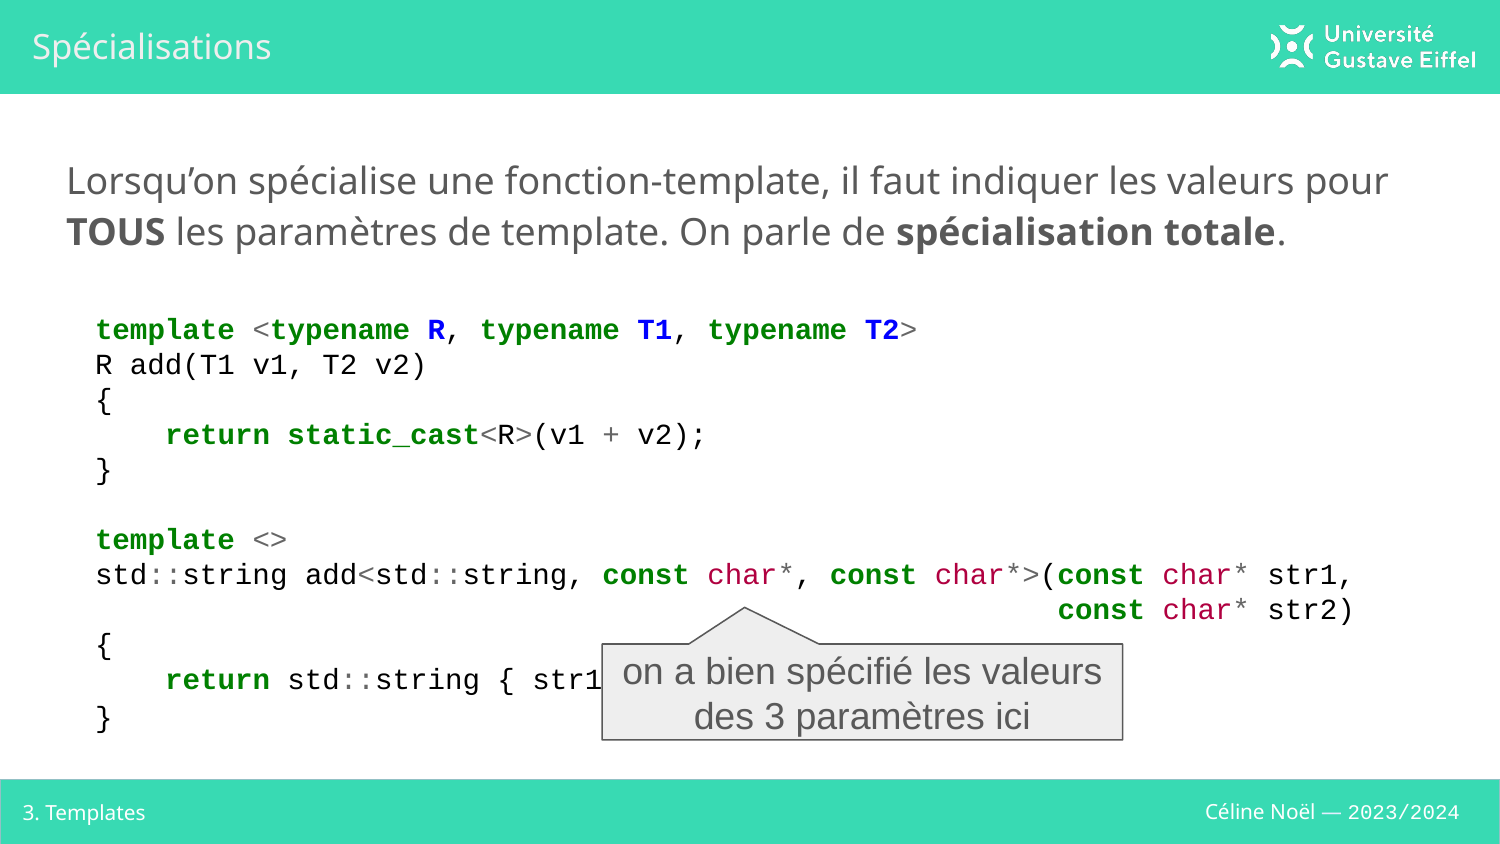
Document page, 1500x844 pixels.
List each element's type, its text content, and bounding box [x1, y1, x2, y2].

picture [1440, 25, 1475, 68]
text_box on a bien spécifié les valeurs des 3 paramètres ici [602, 607, 1123, 740]
list Lorsqu’on spécialise une fonction-template, il faut indiquer les valeurs pour TOUS les paramètres de template. On parle de spécialisation totale. [51, 134, 1449, 734]
title 3. Templates [7, 779, 689, 844]
title Spécialisations [17, 9, 1440, 82]
text_box template <typename R, typename T1, typename T2> R add(T1 v1, T2 v2) { return static_cast<R>(v1 + v2); } template <> std::string add<std::string, const char*, const char*>(const char* str1, const char* str2) { return std::string { str1 } + str2; } [79, 295, 1420, 749]
